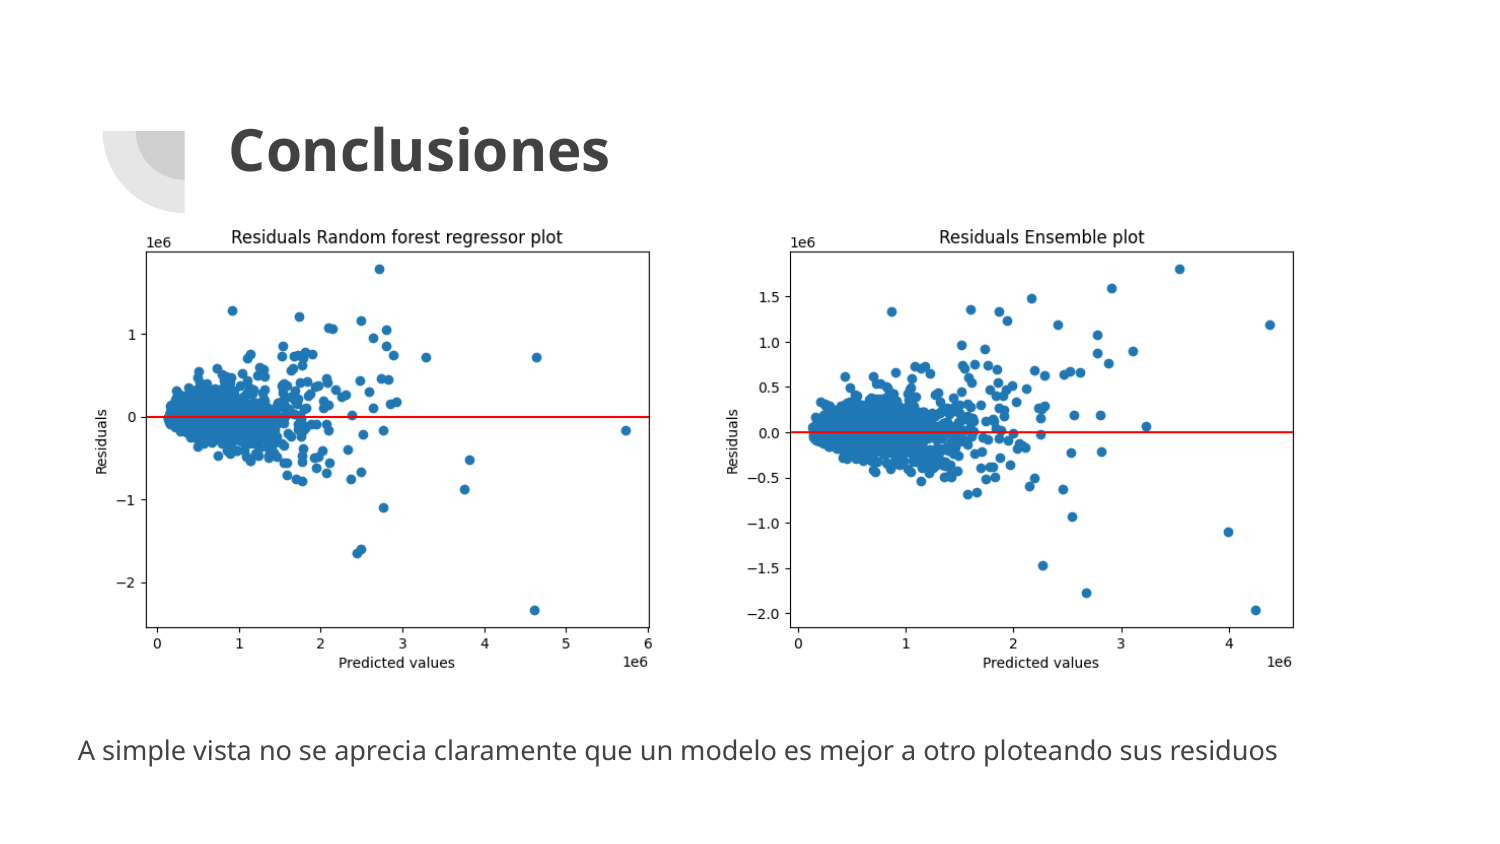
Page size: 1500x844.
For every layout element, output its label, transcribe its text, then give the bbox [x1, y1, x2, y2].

list A simple vista no se aprecia claramente que un modelo es mejor a otro ploteando sus residuos [63, 714, 1415, 809]
picture [716, 219, 1302, 681]
title Conclusiones [213, 98, 1368, 263]
picture [85, 219, 662, 681]
